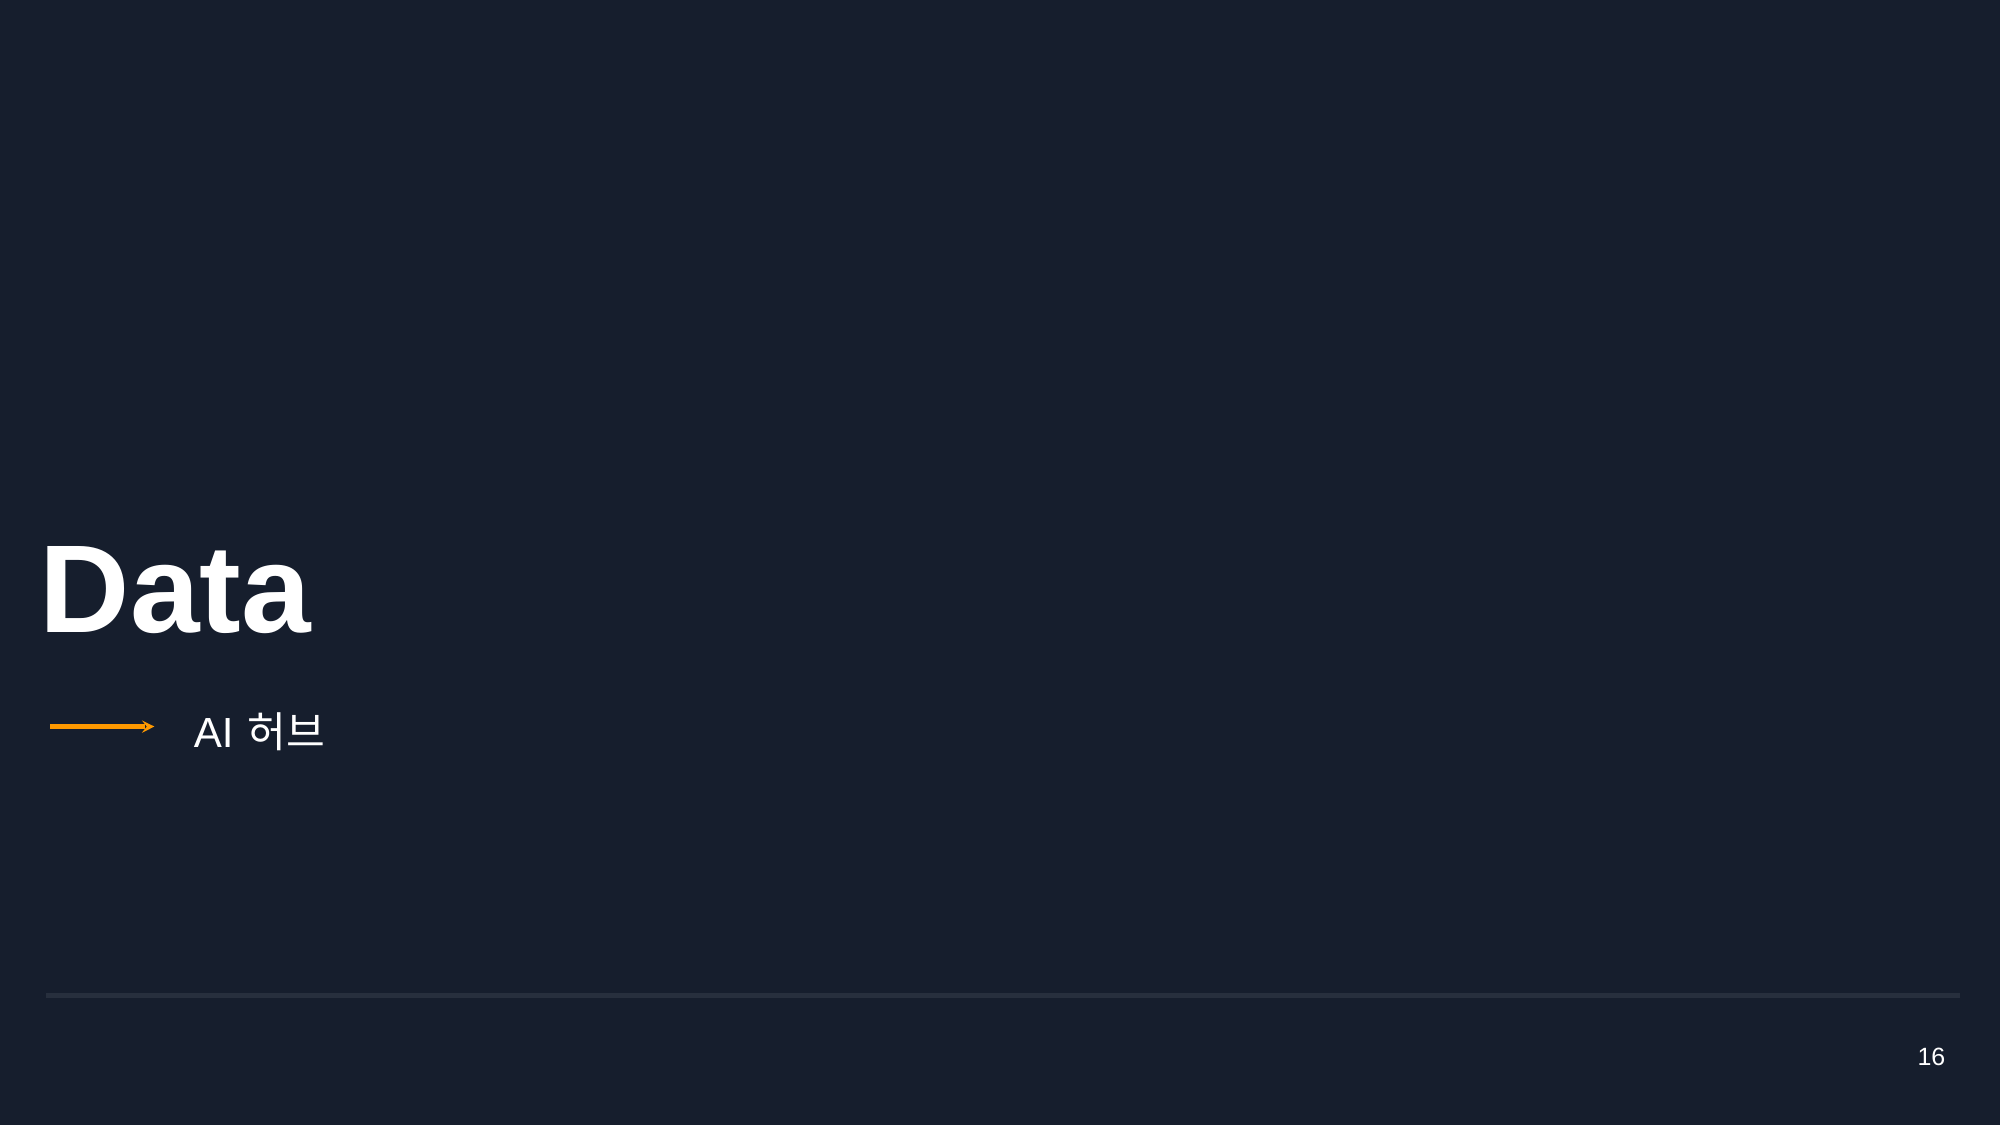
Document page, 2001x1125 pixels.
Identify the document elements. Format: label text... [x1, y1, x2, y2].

subtitle AI 허브 [178, 703, 1627, 766]
title Data [24, 241, 1609, 668]
slide_number ‹#› [1493, 1025, 1961, 1086]
